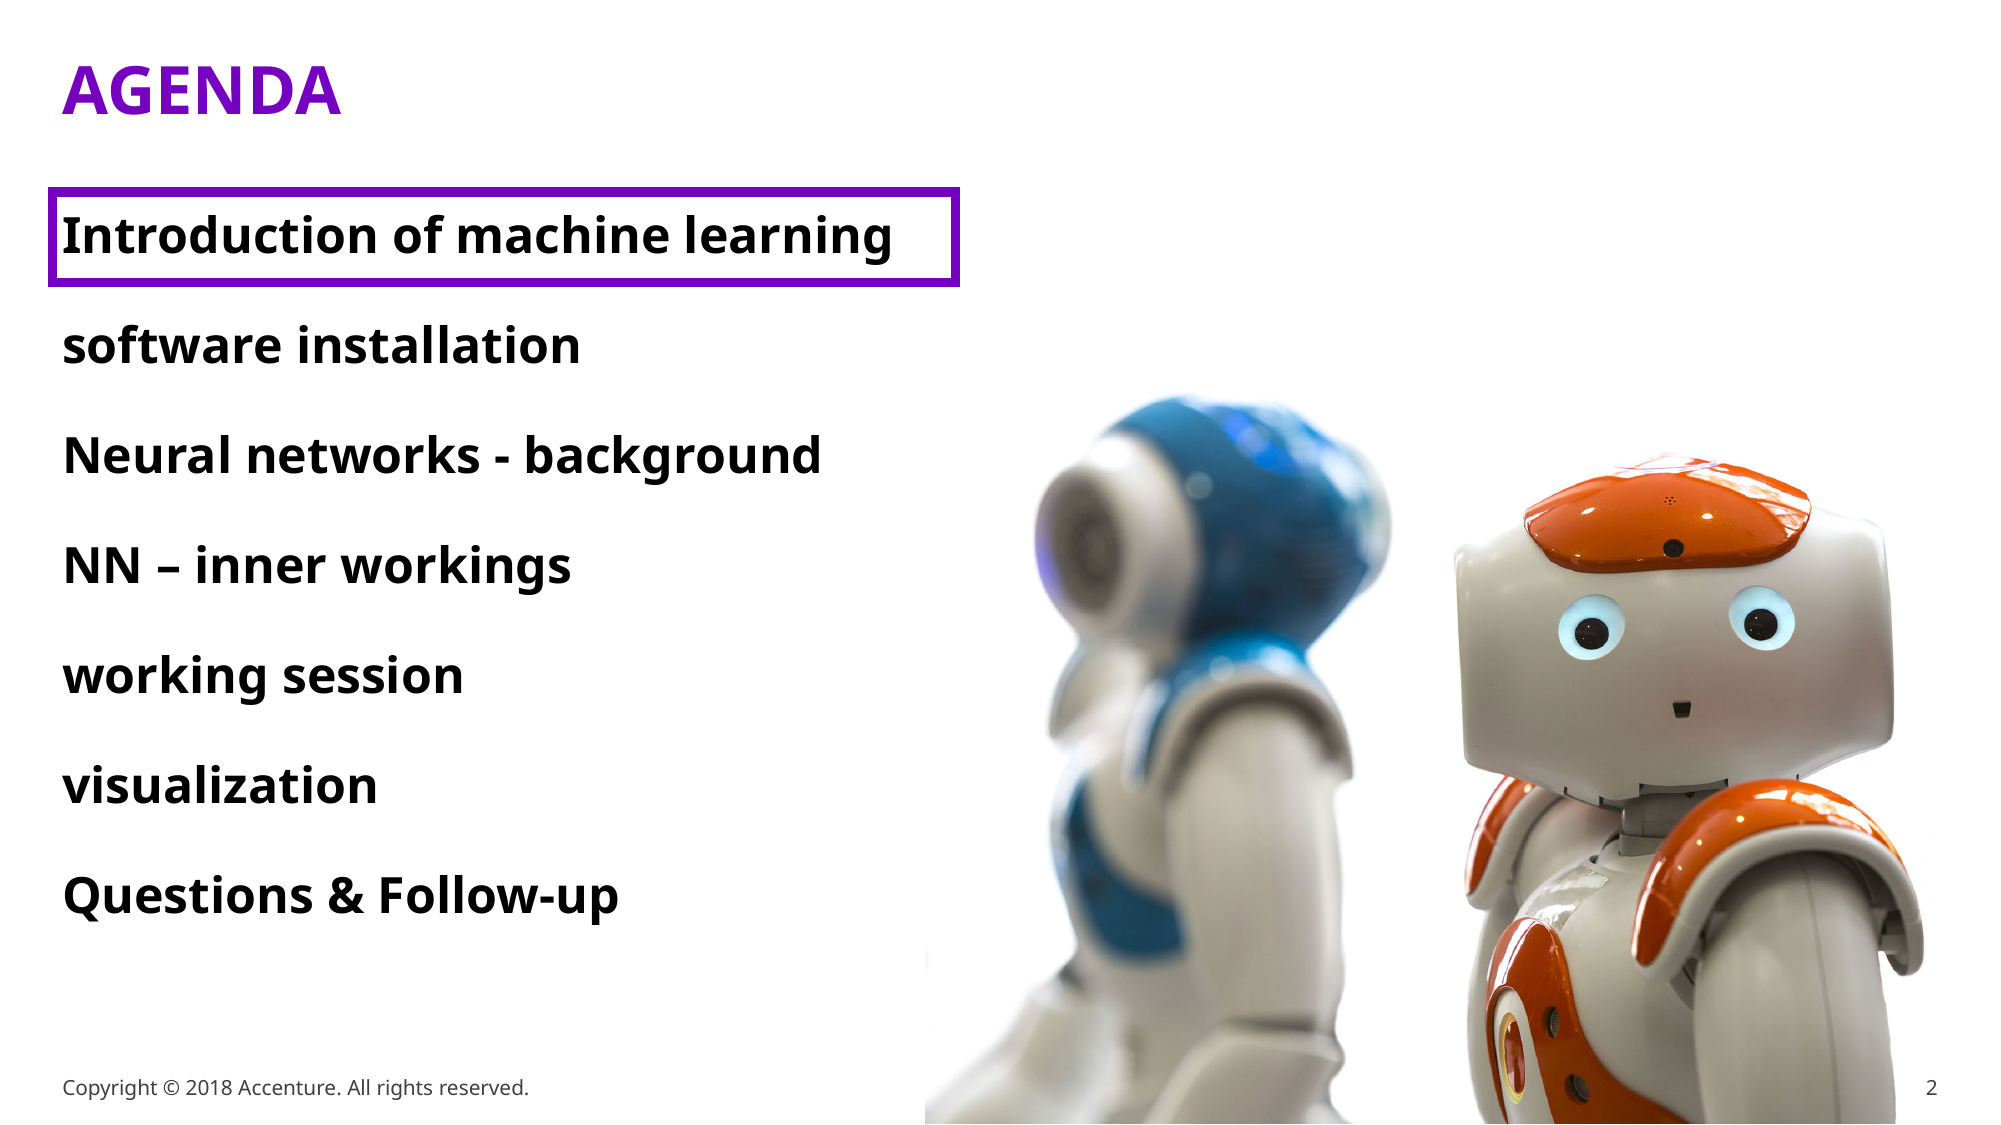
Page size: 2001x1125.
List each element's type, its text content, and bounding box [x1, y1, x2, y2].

footer Copyright © 2018 Accenture. All rights reserved. [62, 1069, 1000, 1104]
slide_number 2 [1887, 1069, 1938, 1104]
picture [925, 329, 1996, 1124]
title agenda [62, 62, 1107, 169]
text_box [51, 191, 956, 284]
list Introduction of machine learning software installation Neural networks - background NN – inner workings working session visualization Questions & Follow-up [62, 188, 1107, 1046]
